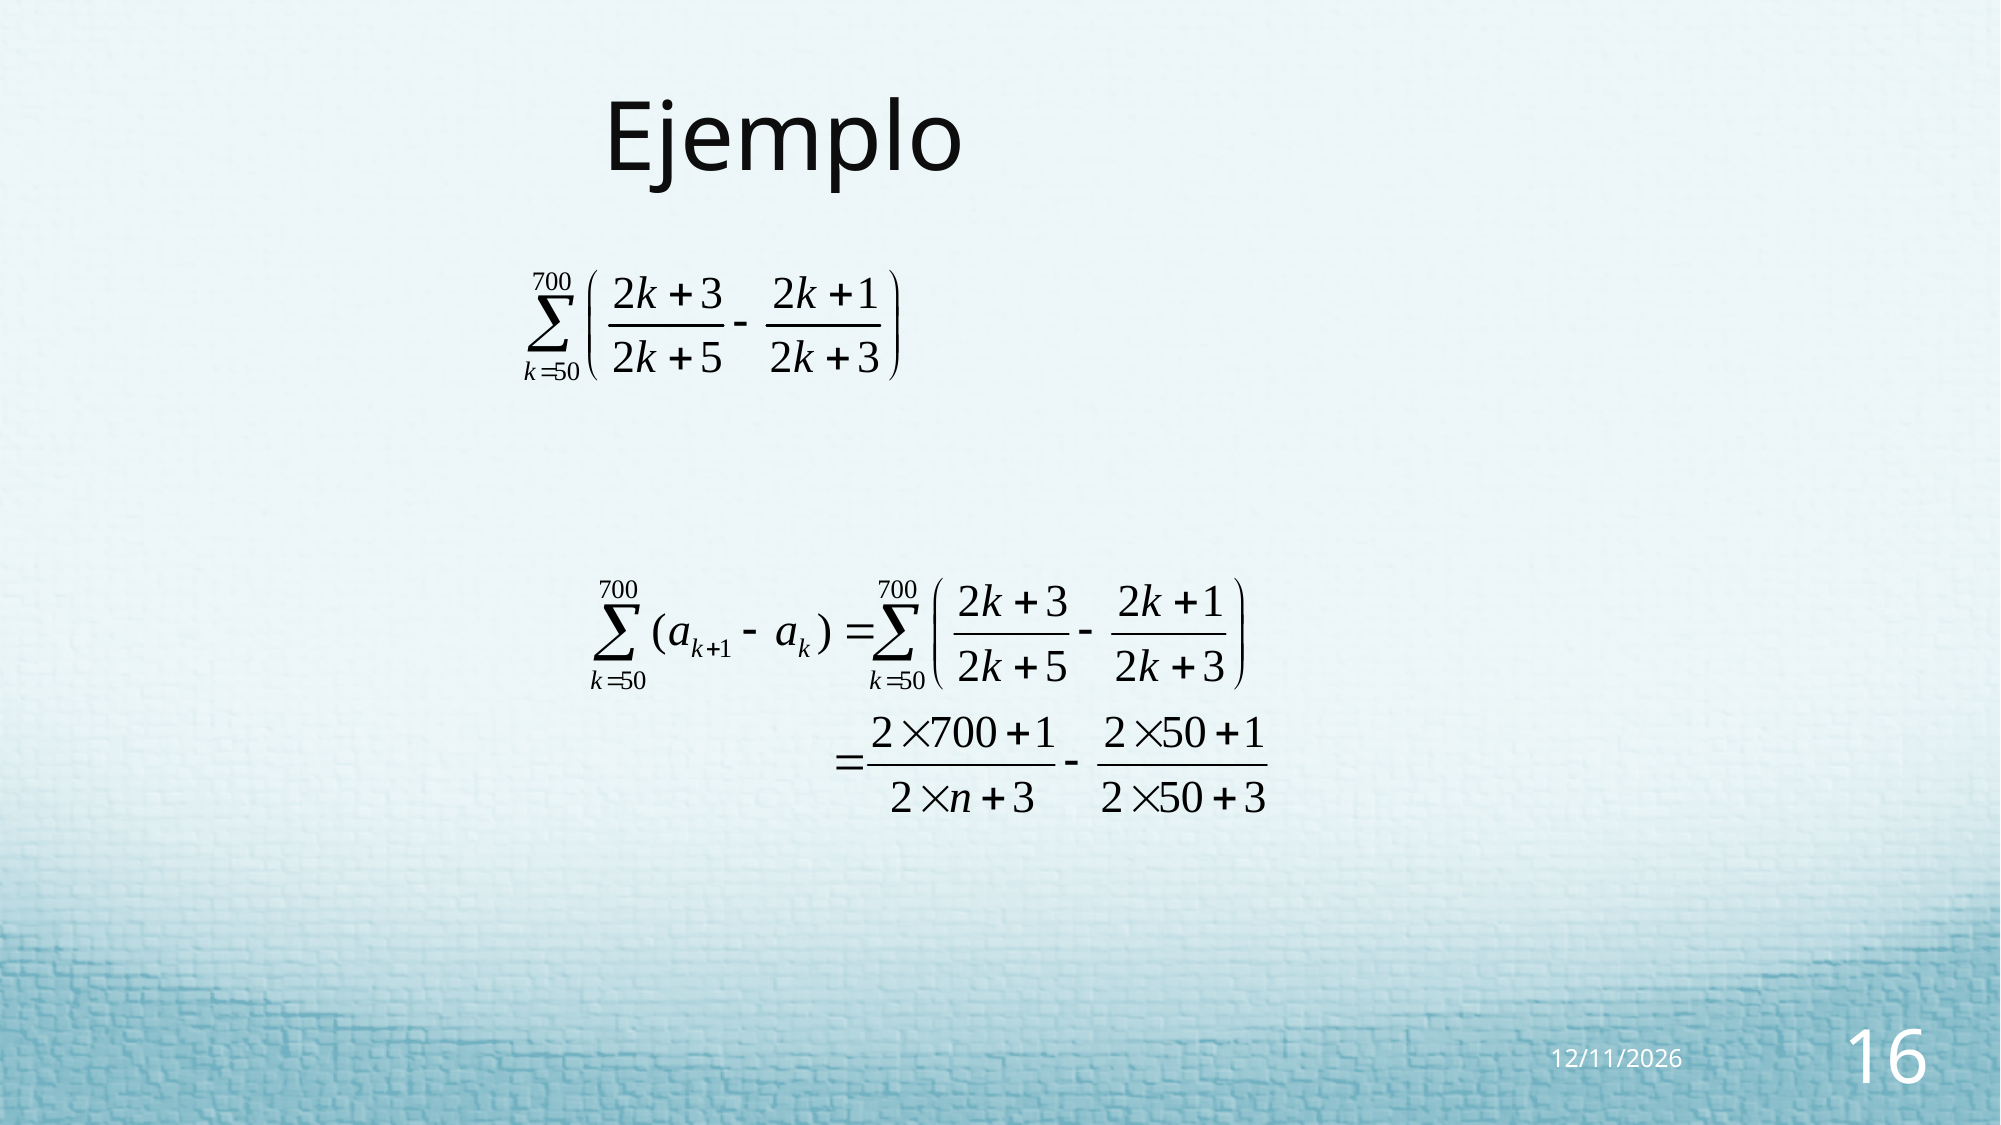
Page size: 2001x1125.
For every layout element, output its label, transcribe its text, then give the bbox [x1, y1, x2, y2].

slide_number 16 [1727, 1029, 1945, 1090]
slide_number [1231, 1029, 1698, 1090]
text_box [586, 573, 1273, 818]
text_box Ejemplo [168, 66, 1399, 171]
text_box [519, 263, 909, 388]
